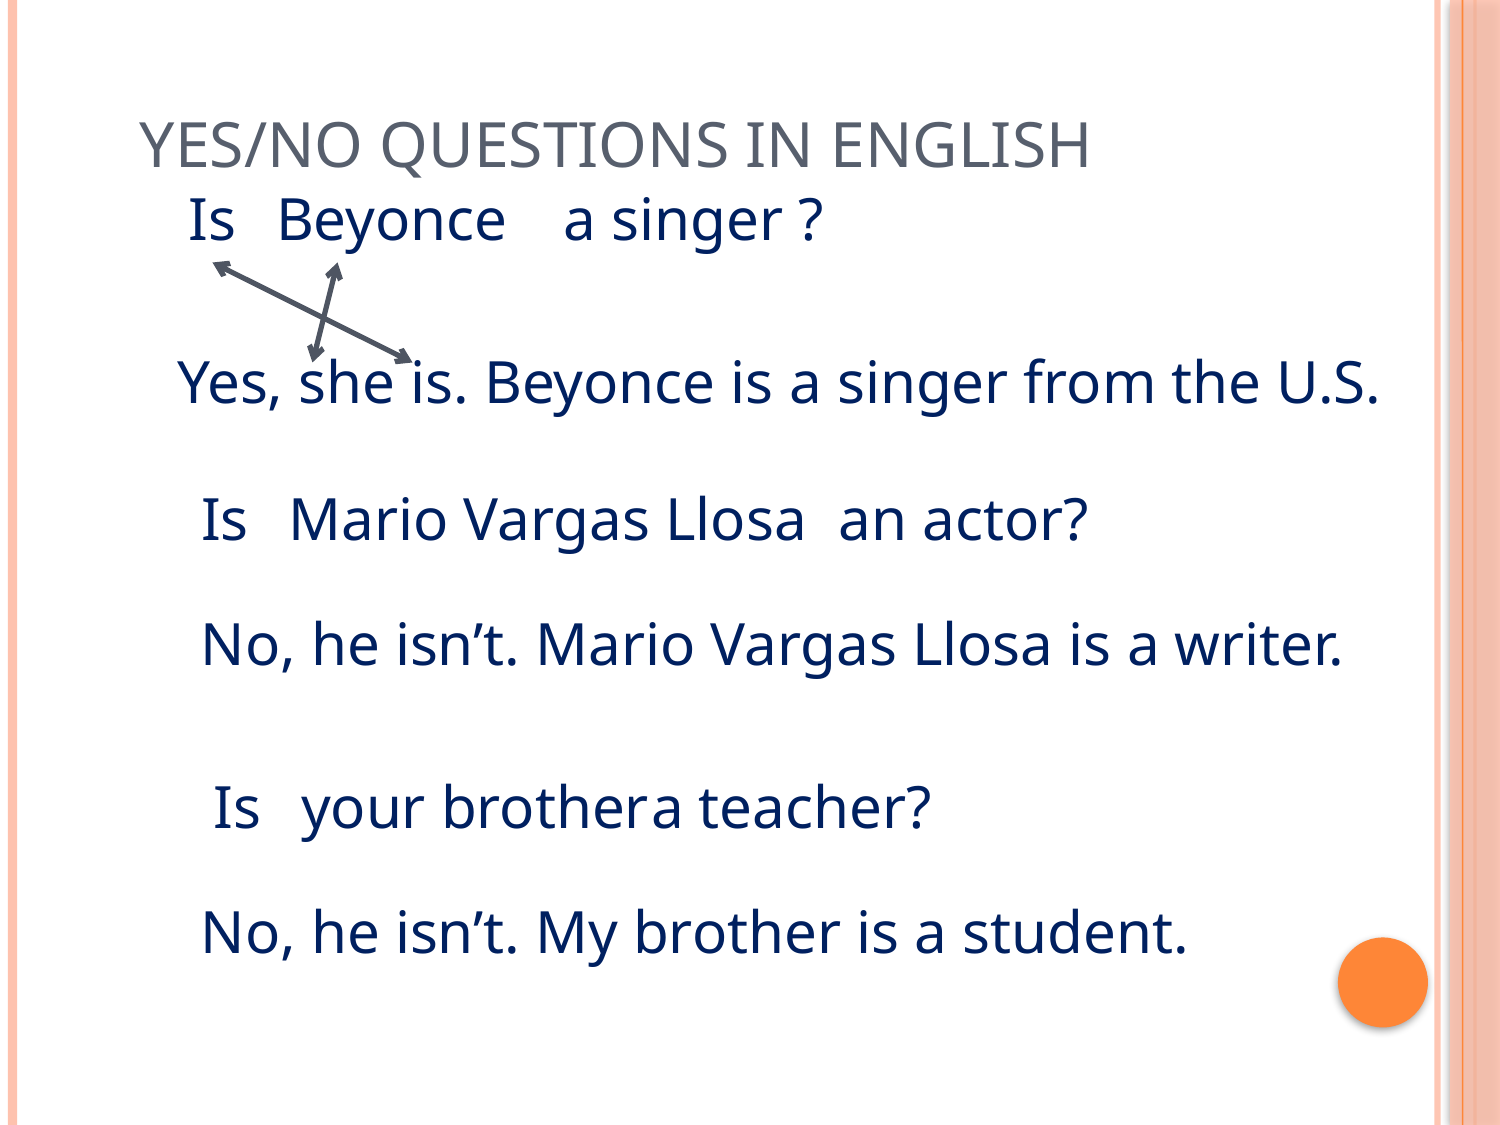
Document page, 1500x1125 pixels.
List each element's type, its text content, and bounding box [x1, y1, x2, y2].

text_box Is [162, 174, 249, 308]
text_box a teacher? [624, 762, 1250, 895]
text_box Is [187, 762, 275, 895]
text_box Beyonce [249, 174, 537, 308]
text_box Mario Vargas Llosa [262, 474, 812, 608]
text_box an actor? [812, 474, 1438, 608]
list Yes, she is. Beyonce is a singer from the U.S. [162, 337, 1450, 470]
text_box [274, 299, 376, 326]
text_box No, he isn’t. My brother is a student. [174, 887, 1438, 1050]
text_box No, he isn’t. Mario Vargas Llosa is a writer. [174, 608, 1438, 750]
text_box a singer ? [537, 174, 1163, 308]
title Yes/No questions in English [125, 37, 1400, 188]
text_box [211, 261, 413, 363]
text_box your brother [275, 762, 624, 895]
text_box Is [174, 474, 262, 608]
